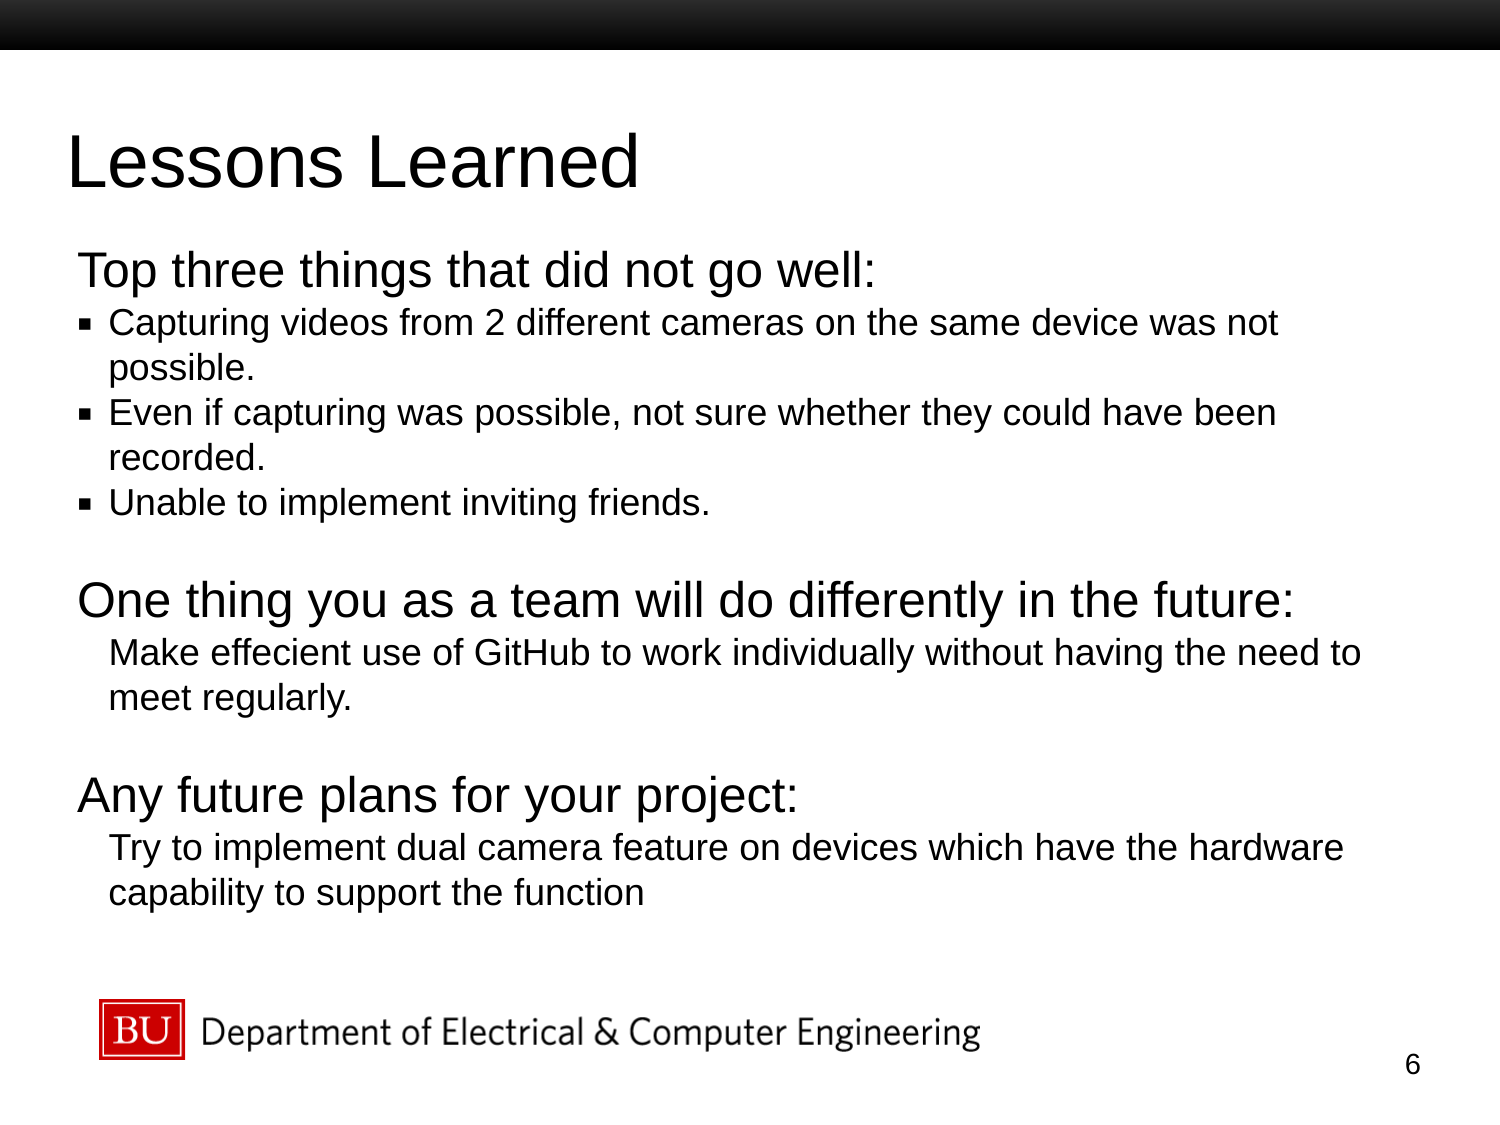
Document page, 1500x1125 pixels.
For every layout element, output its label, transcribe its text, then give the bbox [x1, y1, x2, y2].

picture [99, 999, 980, 1060]
slide_number 6 [1389, 1019, 1480, 1106]
title Lessons Learned [51, 97, 1449, 223]
list Top three things that did not go well: Capturing videos from 2 different cameras on the same device was not possible. Even if capturing was possible, not sure whether they could have been recorded. Unable to implement inviting friends. One thing you as a team will do differently in the future: Make effecient use of GitHub to work individually without having the need to meet regularly. Any future plans for your project: Try to implement dual camera feature on devices which have the hardware capability to support the function [37, 222, 1435, 970]
